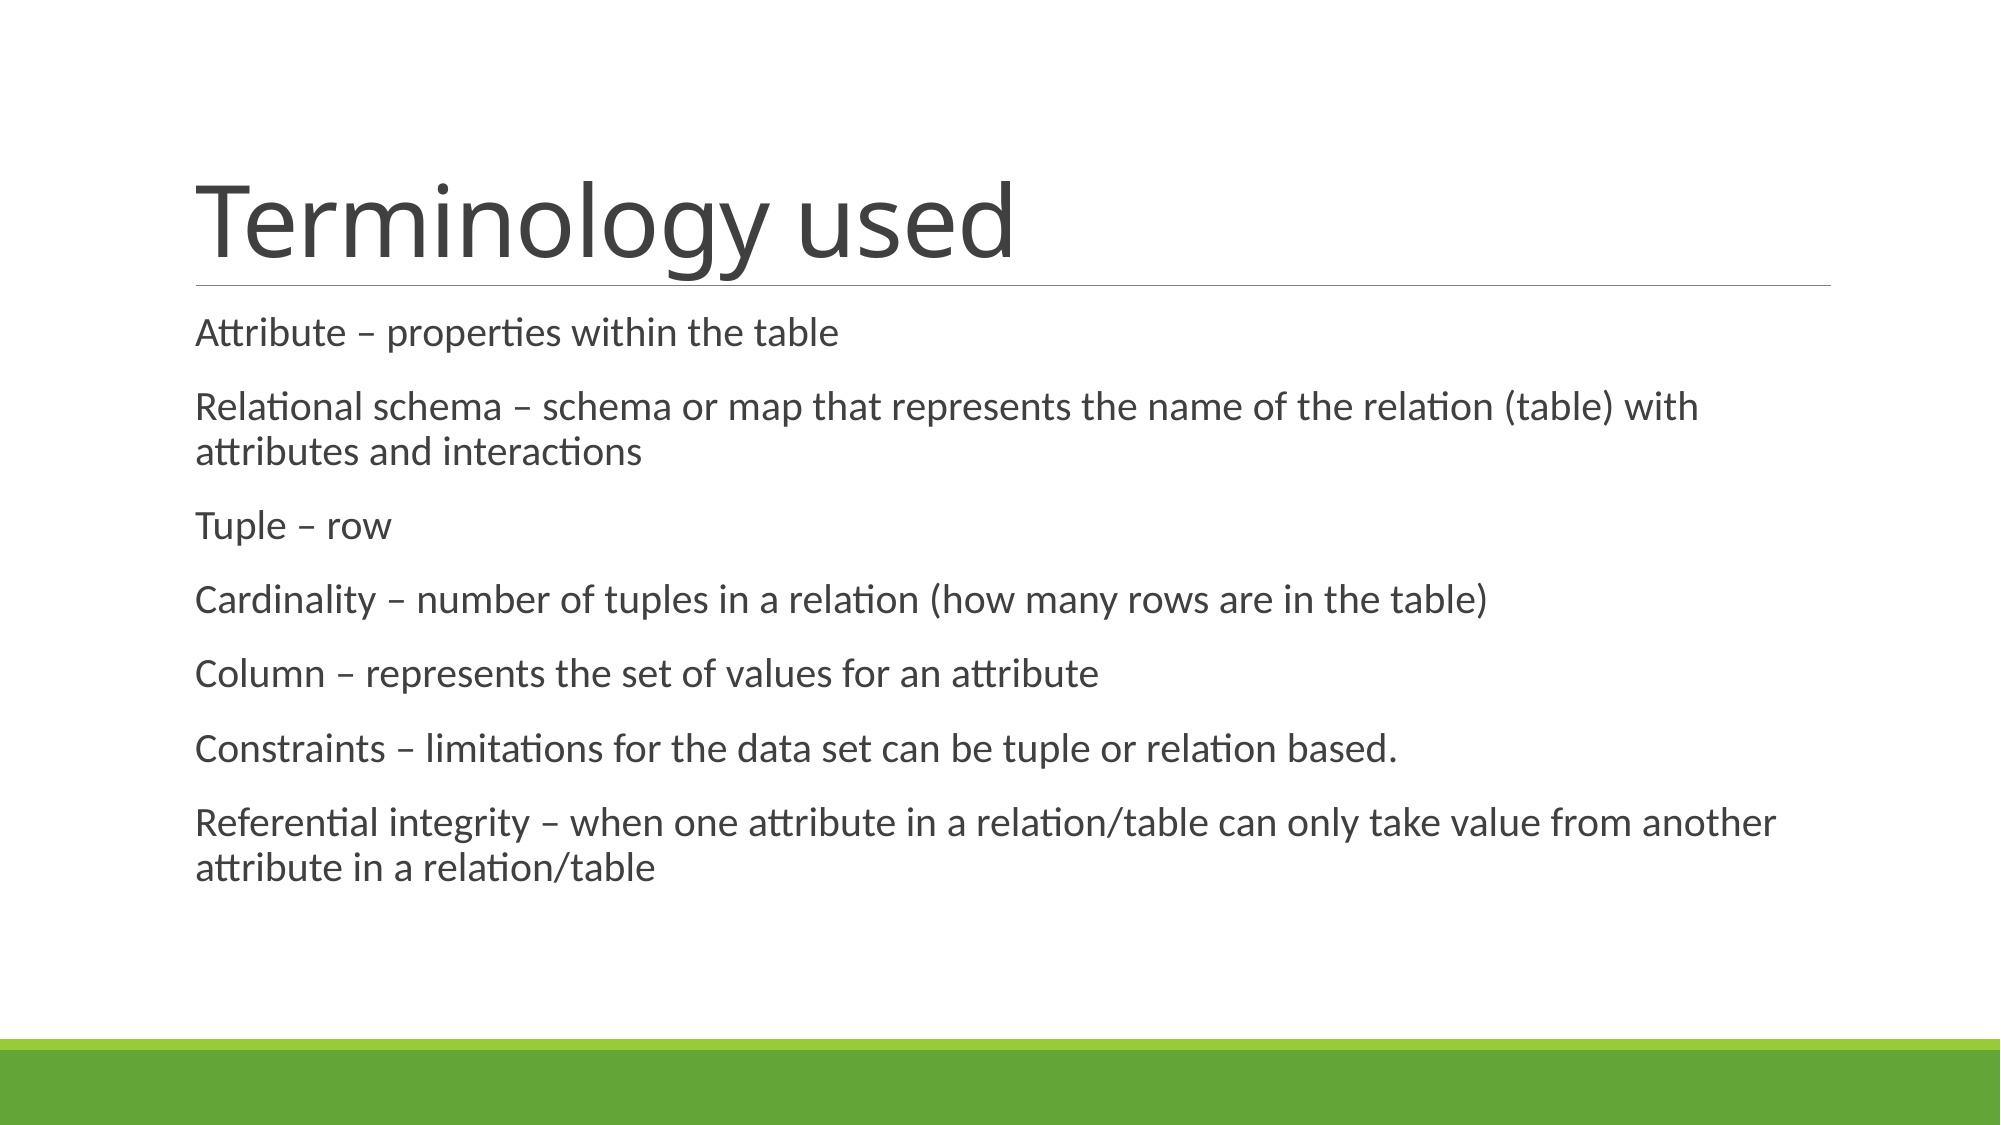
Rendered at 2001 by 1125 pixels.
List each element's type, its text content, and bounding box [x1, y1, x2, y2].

list Attribute – properties within the table Relational schema – schema or map that represents the name of the relation (table) with attributes and interactions Tuple – row Cardinality – number of tuples in a relation (how many rows are in the table) Column – represents the set of values for an attribute Constraints – limitations for the data set can be tuple or relation based. Referential integrity – when one attribute in a relation/table can only take value from another attribute in a relation/table [180, 302, 1830, 963]
title Terminology used [180, 47, 1830, 285]
